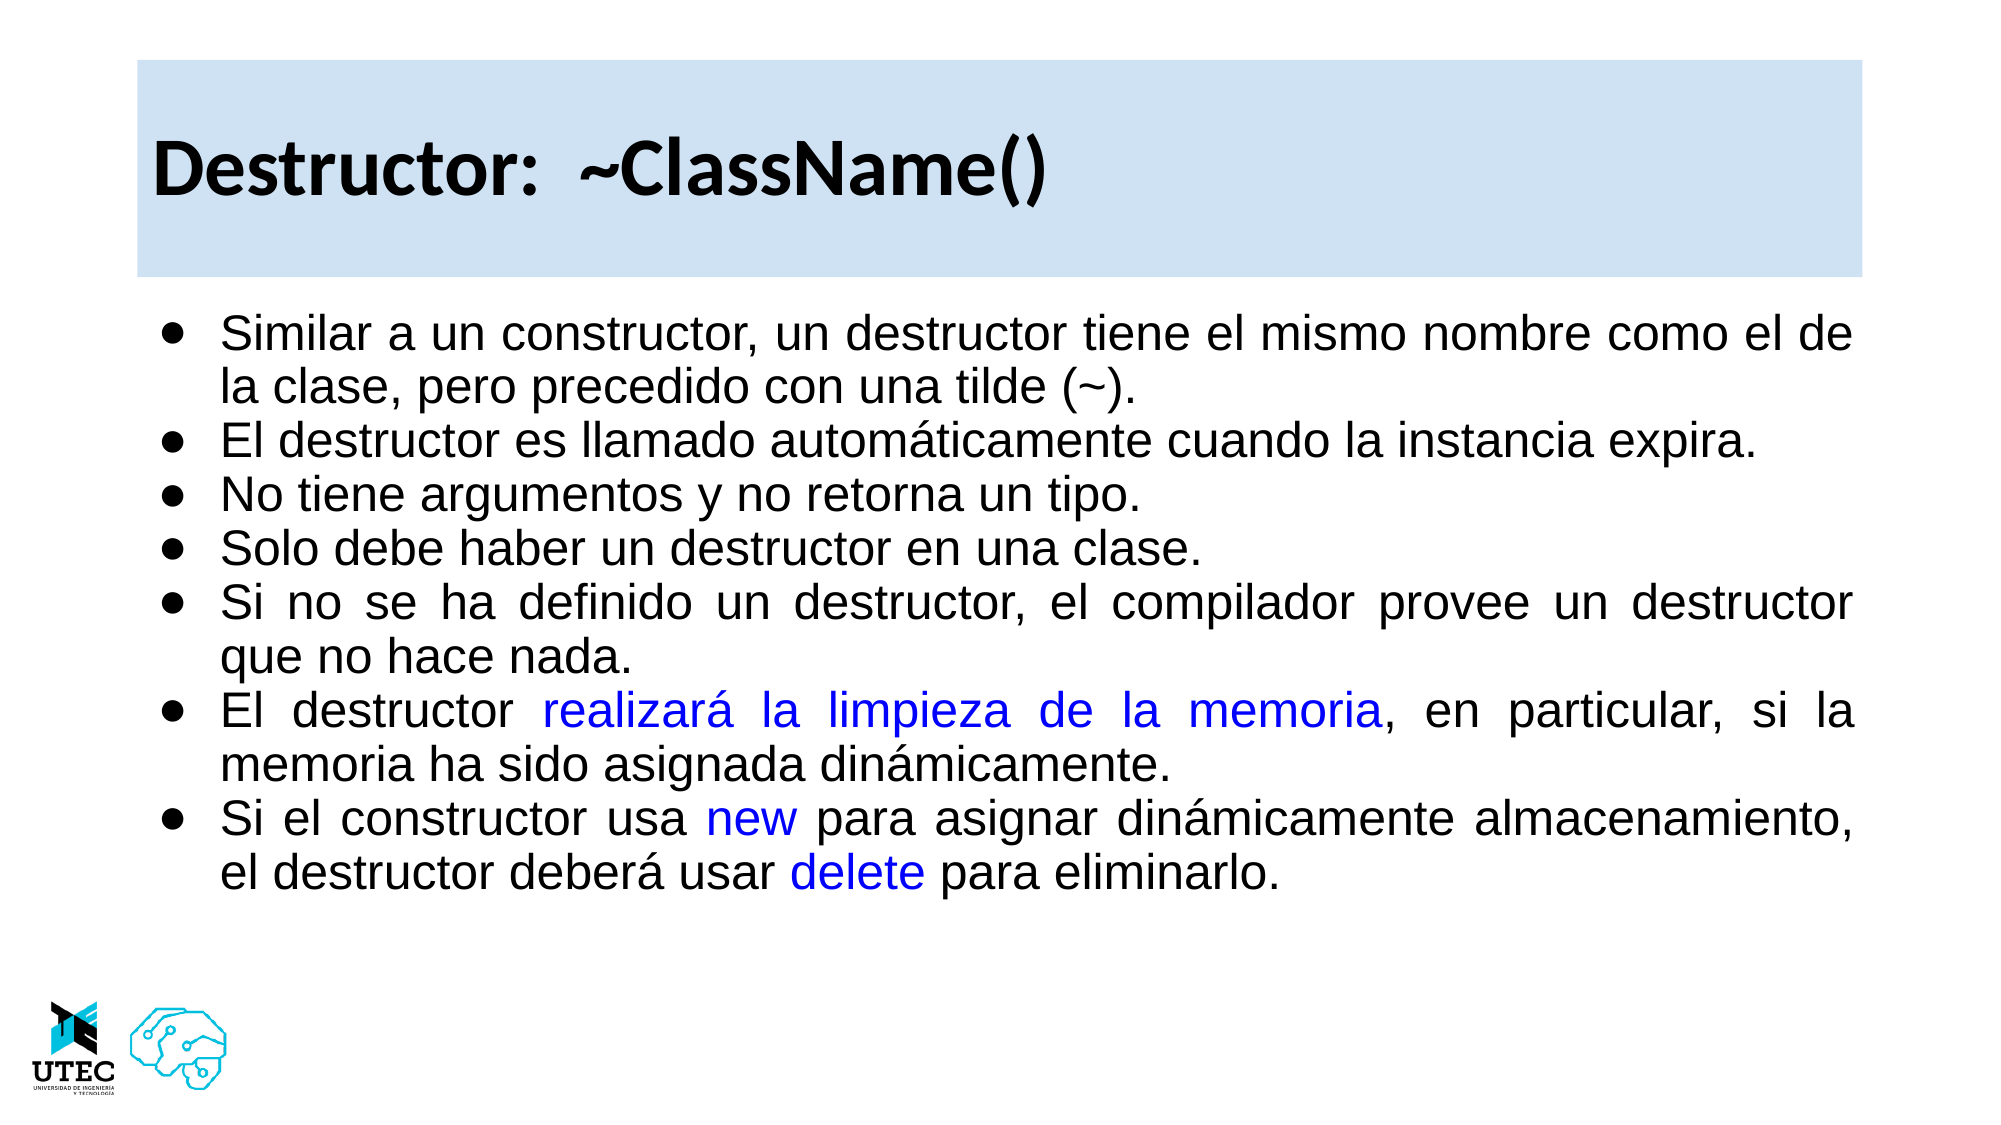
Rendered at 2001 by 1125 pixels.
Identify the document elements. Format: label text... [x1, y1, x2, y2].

text_box Destructor: ~ClassName() [137, 59, 1863, 278]
picture [32, 1001, 114, 1095]
picture [125, 1001, 230, 1095]
text_box Similar a un constructor, un destructor tiene el mismo nombre como el de la clase, pero precedido con una tilde (~). El destructor es llamado automáticamente cuando la instancia expira. No tiene argumentos y no retorna un tipo. Solo debe haber un destructor en una clase. Si no se ha definido un destructor, el compilador provee un destructor que no hace nada. El destructor realizará la limpieza de la memoria, en particular, si la memoria ha sido asignada dinámicamente. Si el constructor usa new para asignar dinámicamente almacenamiento, el destructor deberá usar delete para eliminarlo. [137, 299, 1863, 1014]
